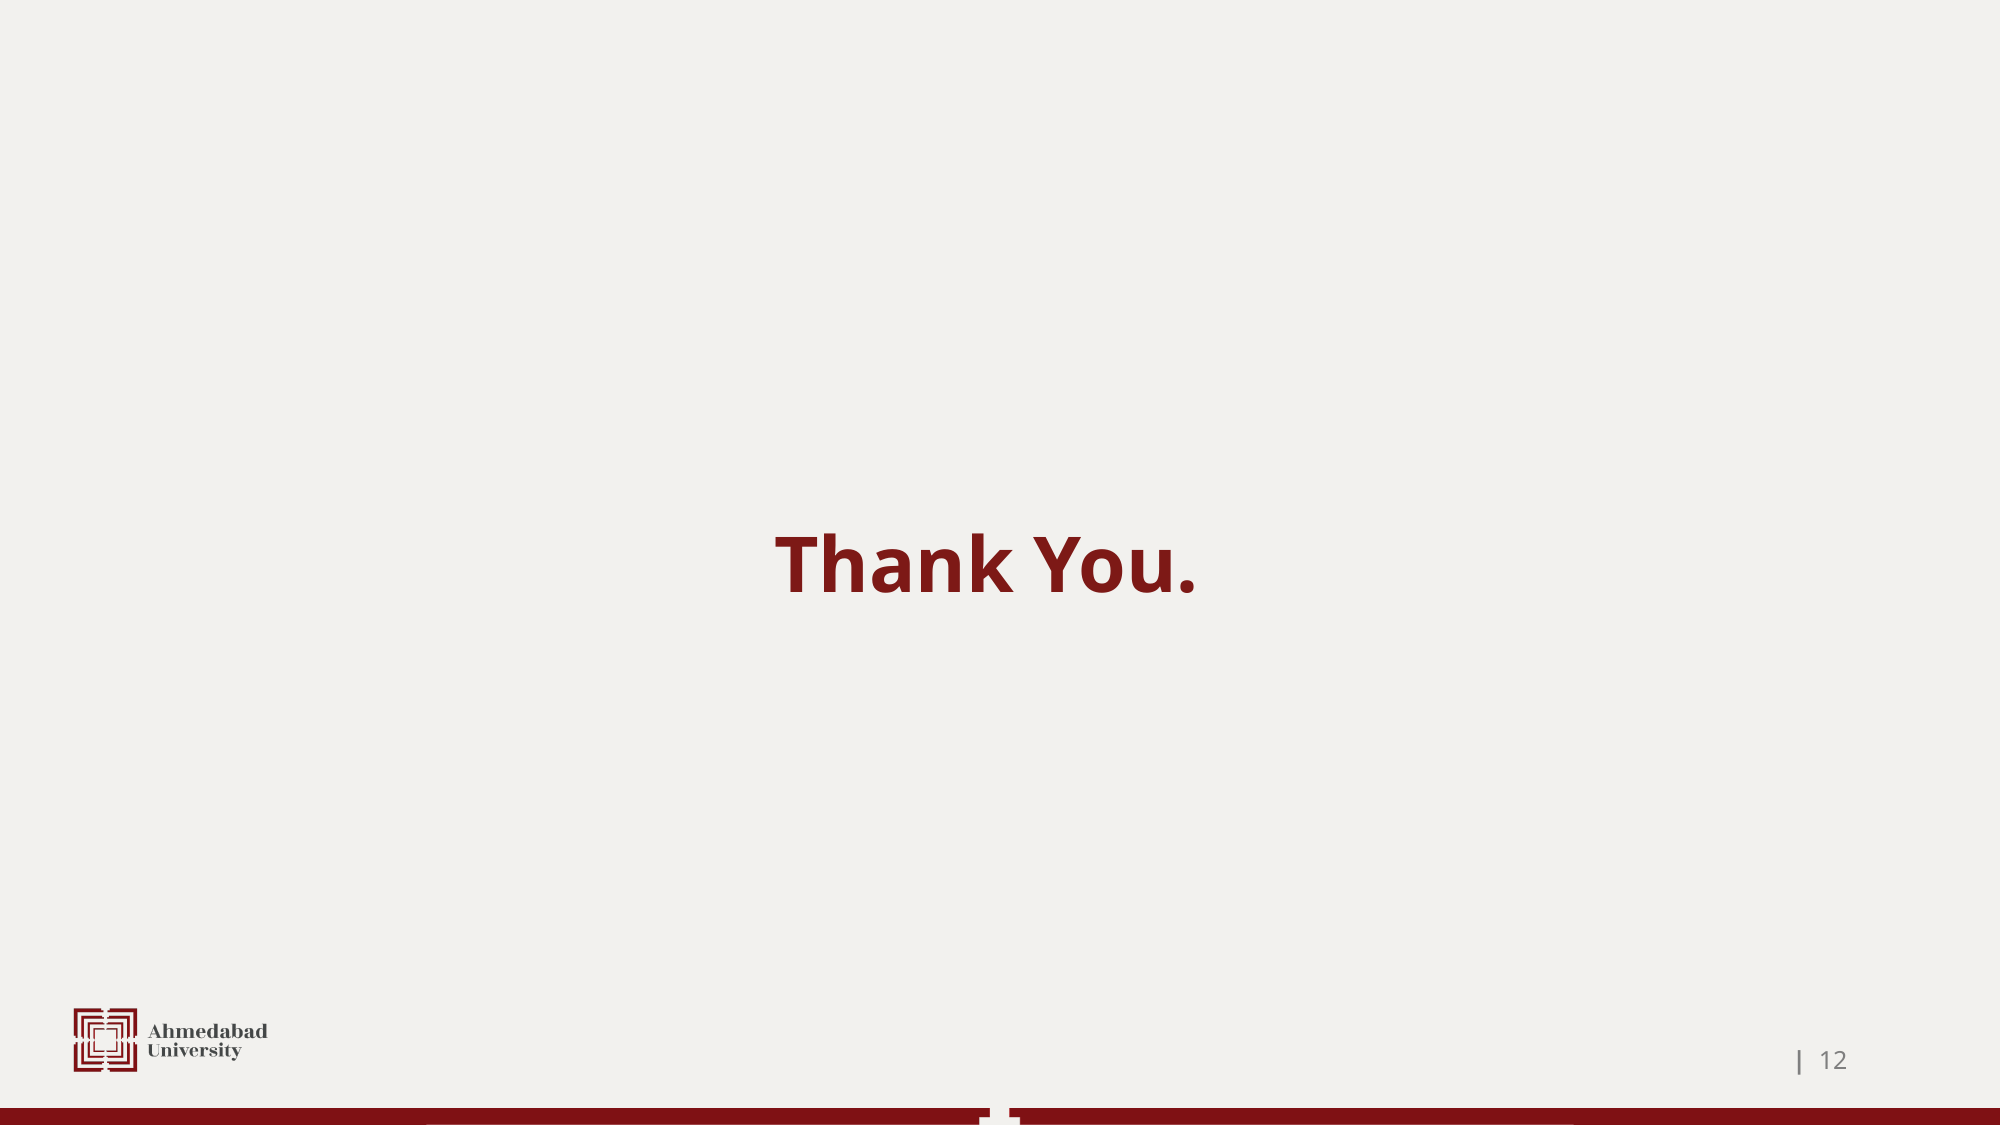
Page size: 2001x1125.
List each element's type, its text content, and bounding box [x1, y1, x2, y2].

text_box Thank You. [759, 500, 1241, 624]
picture [0, 1108, 2000, 1125]
picture [58, 990, 283, 1089]
slide_number | ‹#› [1772, 1030, 1863, 1093]
